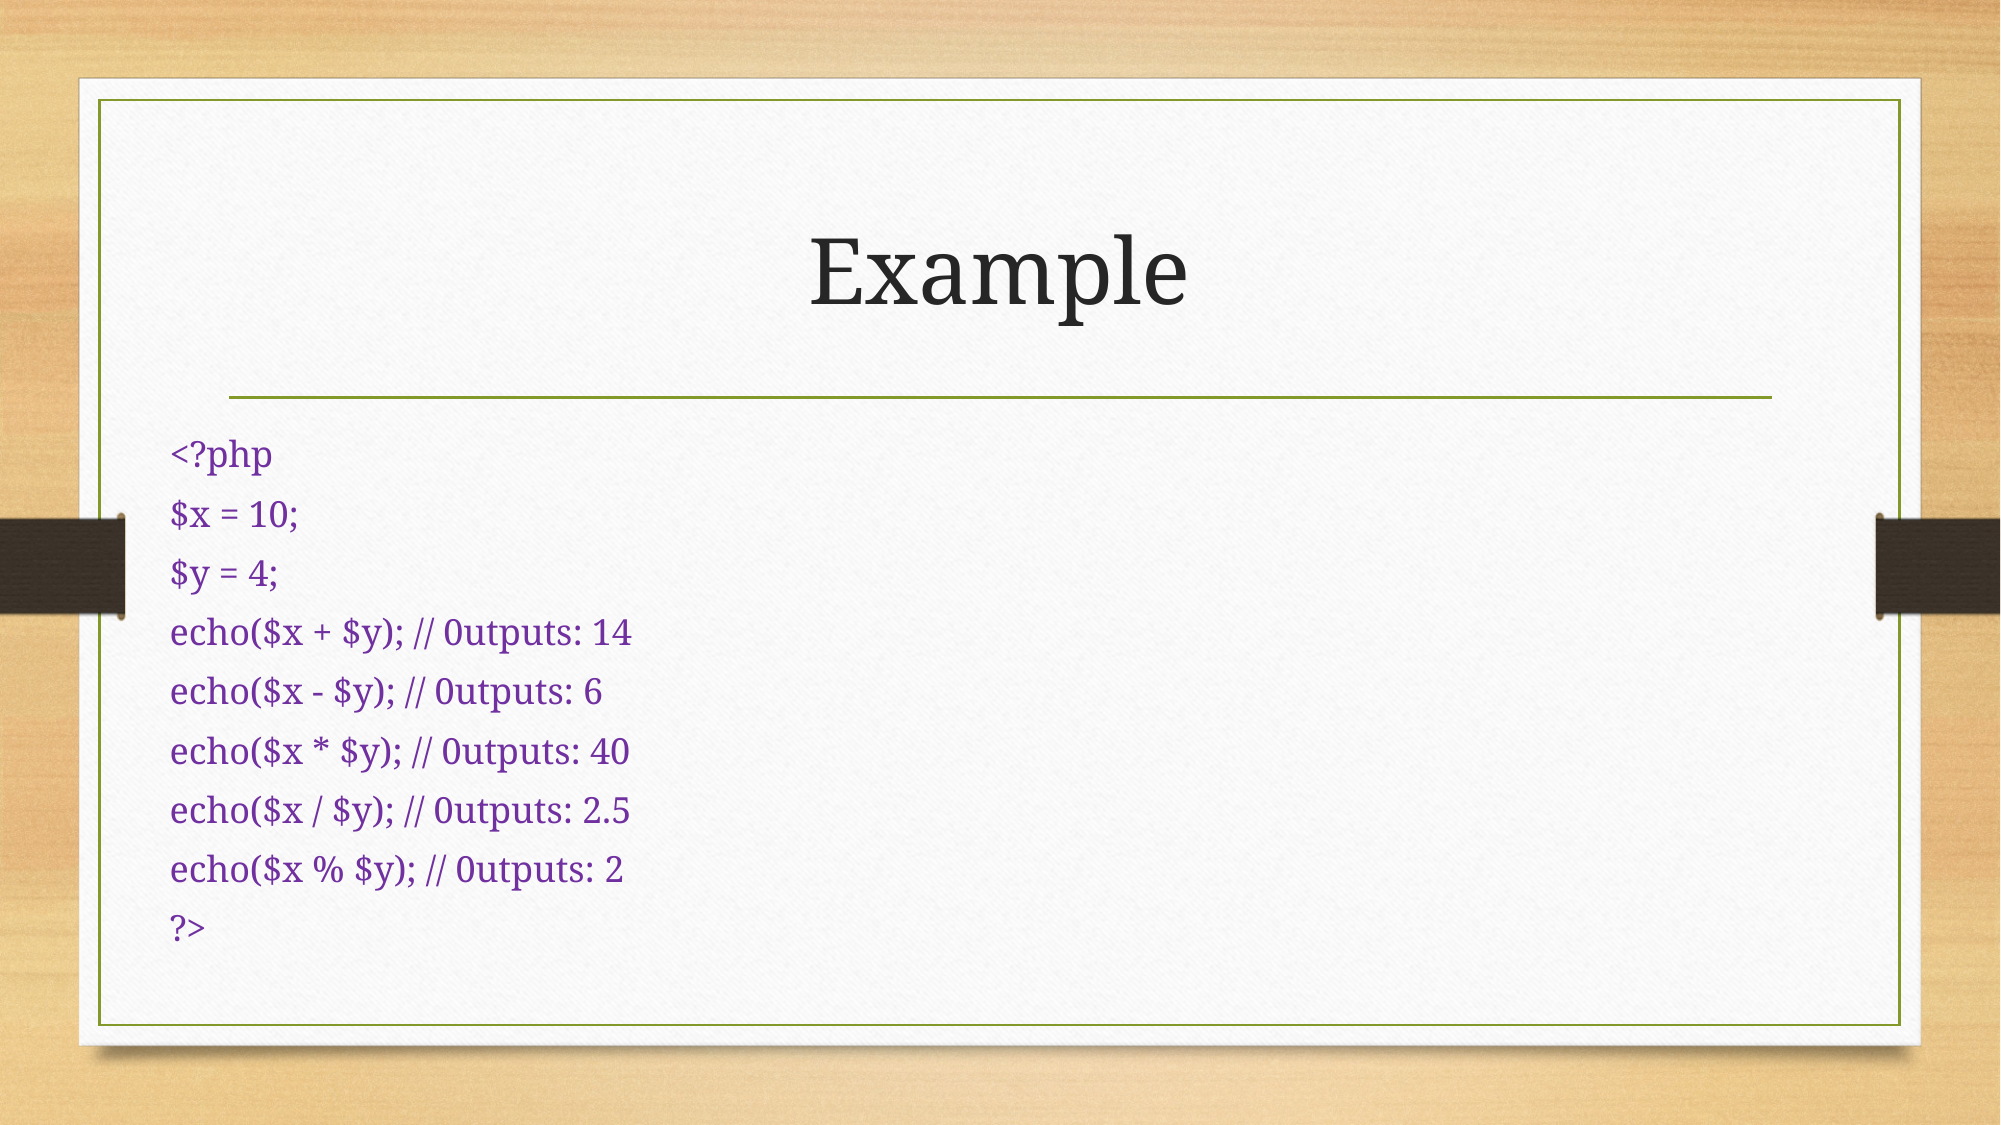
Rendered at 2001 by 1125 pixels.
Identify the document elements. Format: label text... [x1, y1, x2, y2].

title Example [212, 161, 1788, 375]
list <?php $x = 10; $y = 4; echo($x + $y); // 0utputs: 14 echo($x - $y); // 0utputs: 6 echo($x * $y); // 0utputs: 40 echo($x / $y); // 0utputs: 2.5 echo($x % $y); // 0utputs: 2 ?> [154, 424, 1788, 964]
picture [0, 0, 2001, 1125]
